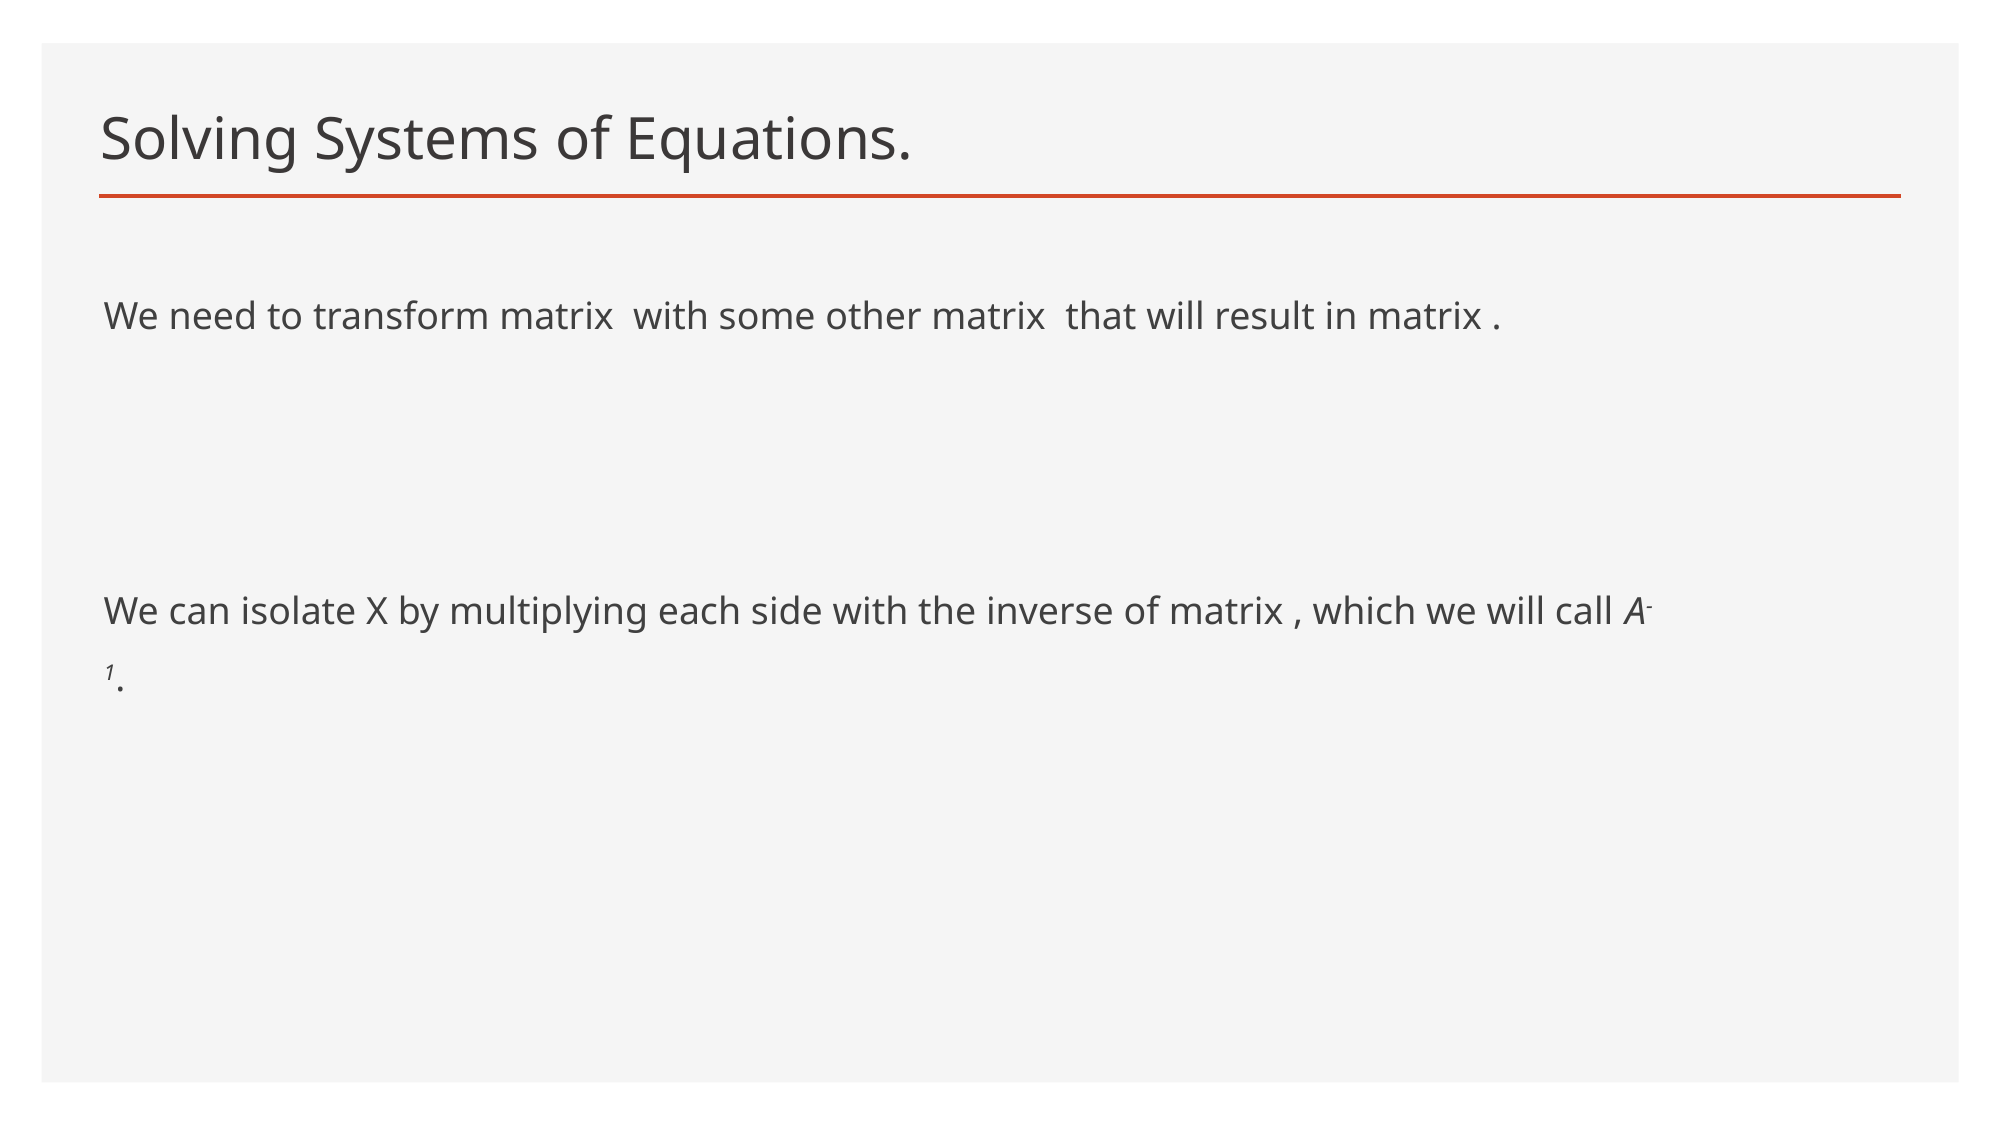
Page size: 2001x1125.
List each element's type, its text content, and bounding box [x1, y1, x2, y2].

title Solving Systems of Equations. [85, 73, 1214, 179]
